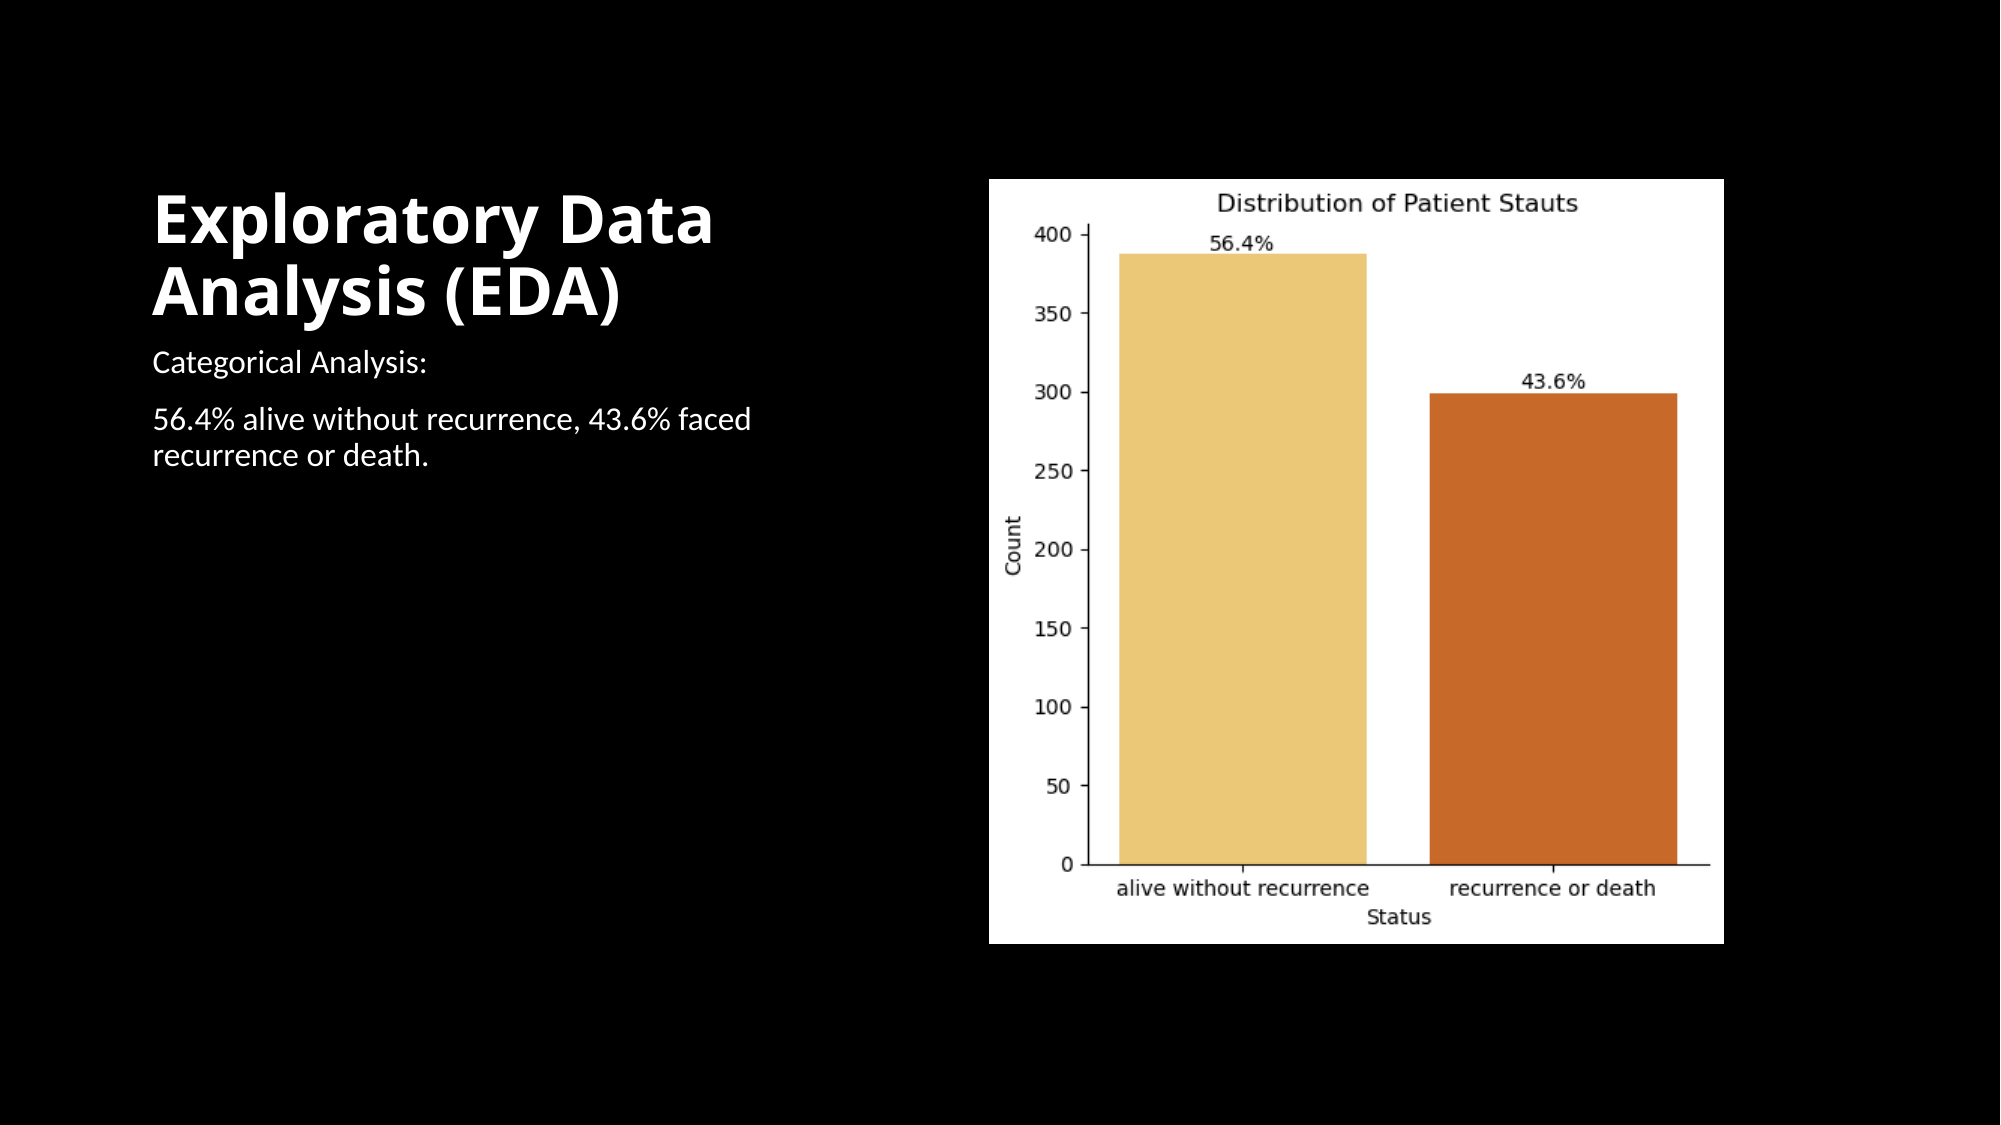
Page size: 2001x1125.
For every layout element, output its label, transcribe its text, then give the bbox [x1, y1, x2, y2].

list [989, 179, 1724, 944]
list Categorical Analysis: 56.4% alive without recurrence, 43.6% faced recurrence or death. [137, 337, 783, 963]
title Exploratory Data Analysis (EDA) [137, 75, 783, 337]
